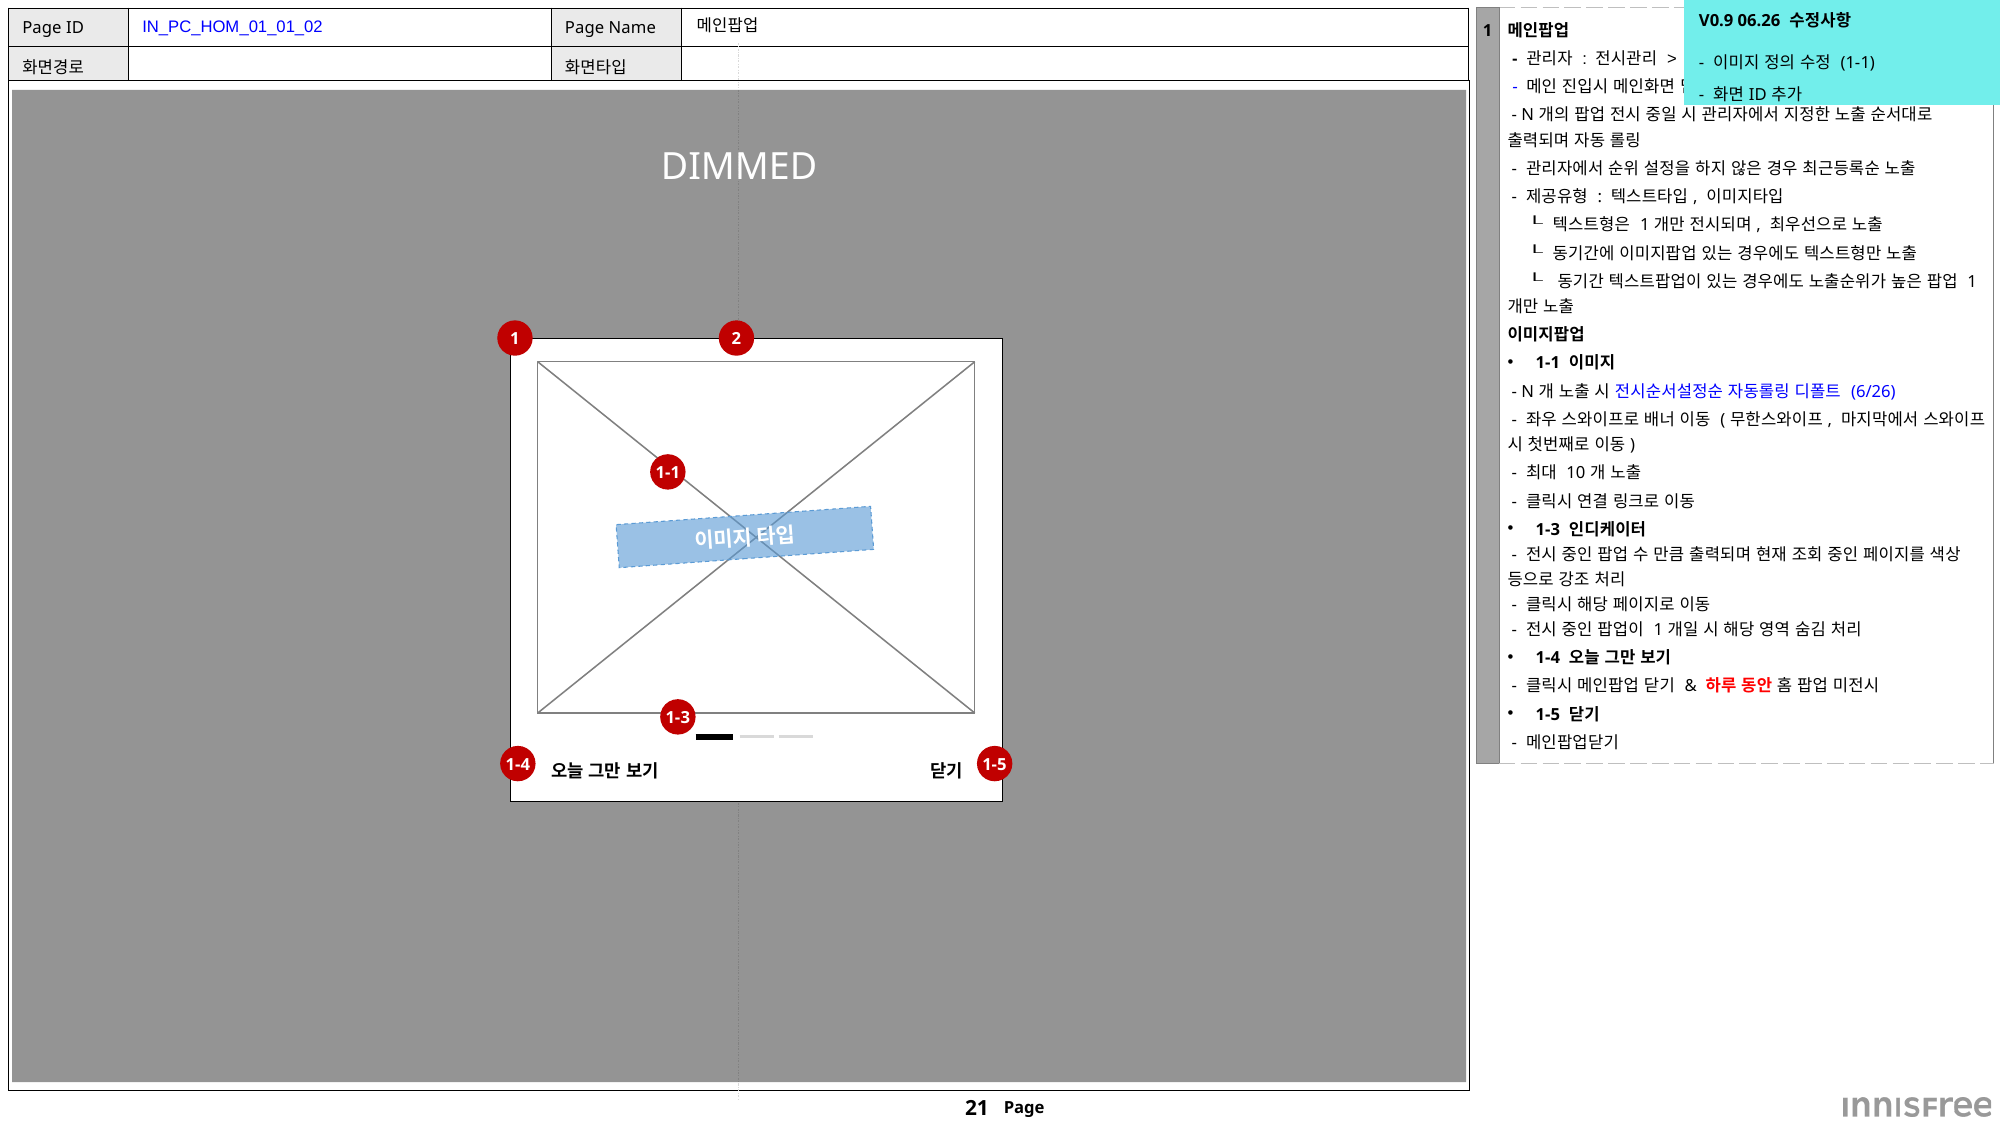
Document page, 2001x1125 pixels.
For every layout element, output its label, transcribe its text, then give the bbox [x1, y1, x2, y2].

title 메인팝업 [681, 8, 1467, 44]
table_header 메인팝업 - 관리자 : 전시관리 > 팝업관리 - 메인 진입시 메인화면 딤처리 & 메인팝업 노출 - N개의 팝업 전시 중일 시 관리자에서 지정한 노출 순서대로 출력되며 자동 롤링 - 관리자에서 순위 설정을 하지 않은 경우 최근등록순 노출 - 제공유형 : 텍스트타입, 이미지타입 ┖ 텍스트형은 1개만 전시되며, 최우선으로 노출 ┖ 동기간에 이미지팝업 있는 경우에도 텍스트형만 노출 ┖ 동기간 텍스트팝업이 있는 경우에도 노출순위가 높은 팝업 1개만 노출 이미지팝업 1-1 이미지 - N개 노출 시 전시순서설정순 자동롤링 디폴트 (6/26) - 좌우 스와이프로 배너 이동 (무한스와이프, 마지막에서 스와이프 시 첫번째로 이동) - 최대 10개 노출 - 클릭시 연결 링크로 이동 1-3 인디케이터 - 전시 중인 팝업 수 만큼 출력되며 현재 조회 중인 페이지를 색상 등으로 강조 처리 - 클릭시 해당 페이지로 이동 - 전시 중인 팝업이 1개일 시 해당 영역 숨김 처리 1-4 오늘 그만 보기 - 클릭시 메인팝업 닫기 & 하루 동안 홈 팝업 미전시 1-5 닫기 - 메인팝업닫기 [1500, 7, 1993, 763]
table_cell - 이미지 정의 수정 (1-1) - 화면ID추가 [1684, 34, 2000, 105]
text_box 2 [718, 320, 755, 356]
text_box 1-4 [500, 745, 536, 782]
text_box 1-5 [976, 745, 1013, 782]
picture [1843, 1097, 1992, 1117]
text_box DIMMED [11, 89, 1467, 1083]
table_header V0.9 06.26 수정사항 [1684, 0, 2000, 34]
text_box 오늘 그만 보기 [536, 751, 679, 789]
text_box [537, 361, 975, 714]
text_box 1-3 [660, 714, 696, 735]
subtitle IN_PC_HOM_01_01_02 [127, 8, 552, 44]
text_box [509, 337, 1003, 802]
text_box 닫기 [915, 751, 978, 789]
text_box 1 [497, 320, 533, 356]
table_header 1 [1477, 8, 1499, 763]
